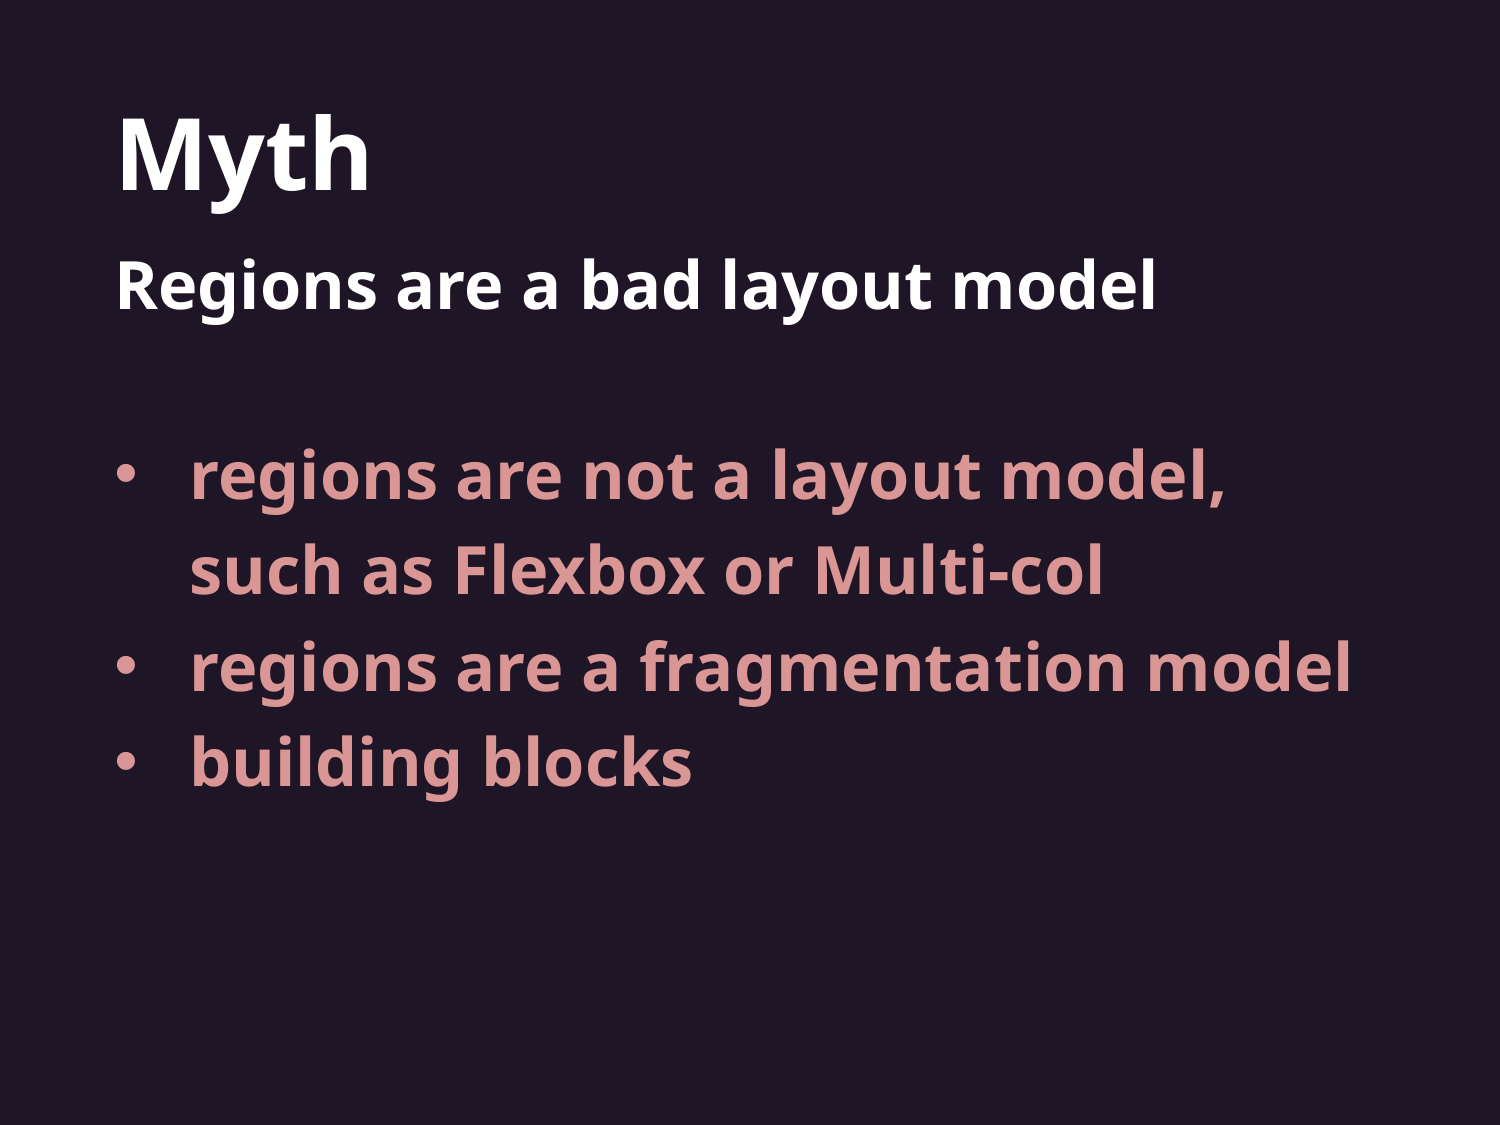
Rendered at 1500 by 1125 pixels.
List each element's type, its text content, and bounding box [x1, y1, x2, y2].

text_box Regions are a bad layout model [99, 219, 1404, 331]
text_box Myth [99, 83, 1339, 219]
text_box regions are not a layout model, such as Flexbox or Multi-col regions are a fragmentation model building blocks [99, 409, 1404, 808]
